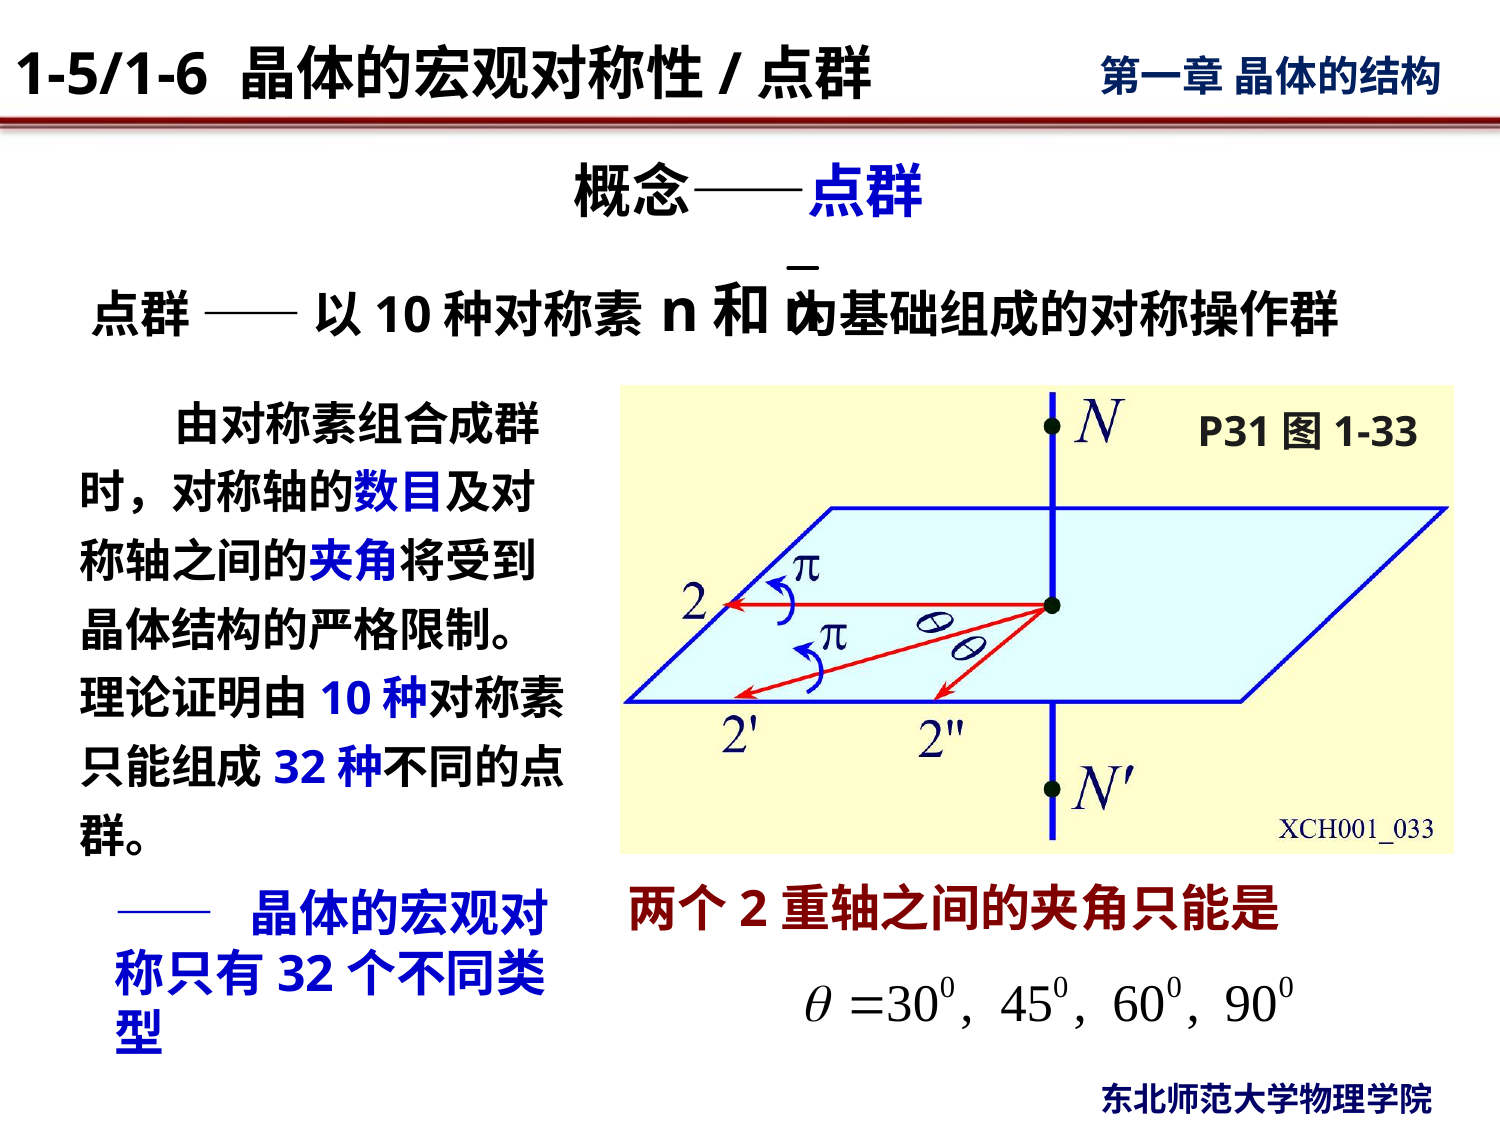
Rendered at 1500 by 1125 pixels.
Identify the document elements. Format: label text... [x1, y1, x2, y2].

text_box 由对称素组合成群时，对称轴的数目及对称轴之间的夹角将受到晶体结构的严格限制。理论证明由10种对称素只能组成32种不同的点群。 [64, 373, 597, 869]
picture [0, 0, 1500, 1125]
list 点群 —— 以10种对称素 为基础组成的对称操作群 [839, 262, 1412, 362]
title 概念——点群 [72, 125, 1425, 233]
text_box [619, 385, 1454, 1044]
list 点群 —— 以10种对称素 为基础组成的对称操作群 [75, 262, 646, 362]
text_box —— 晶体的宏观对称只有32个不同类型 [100, 874, 609, 1070]
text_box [651, 252, 836, 359]
